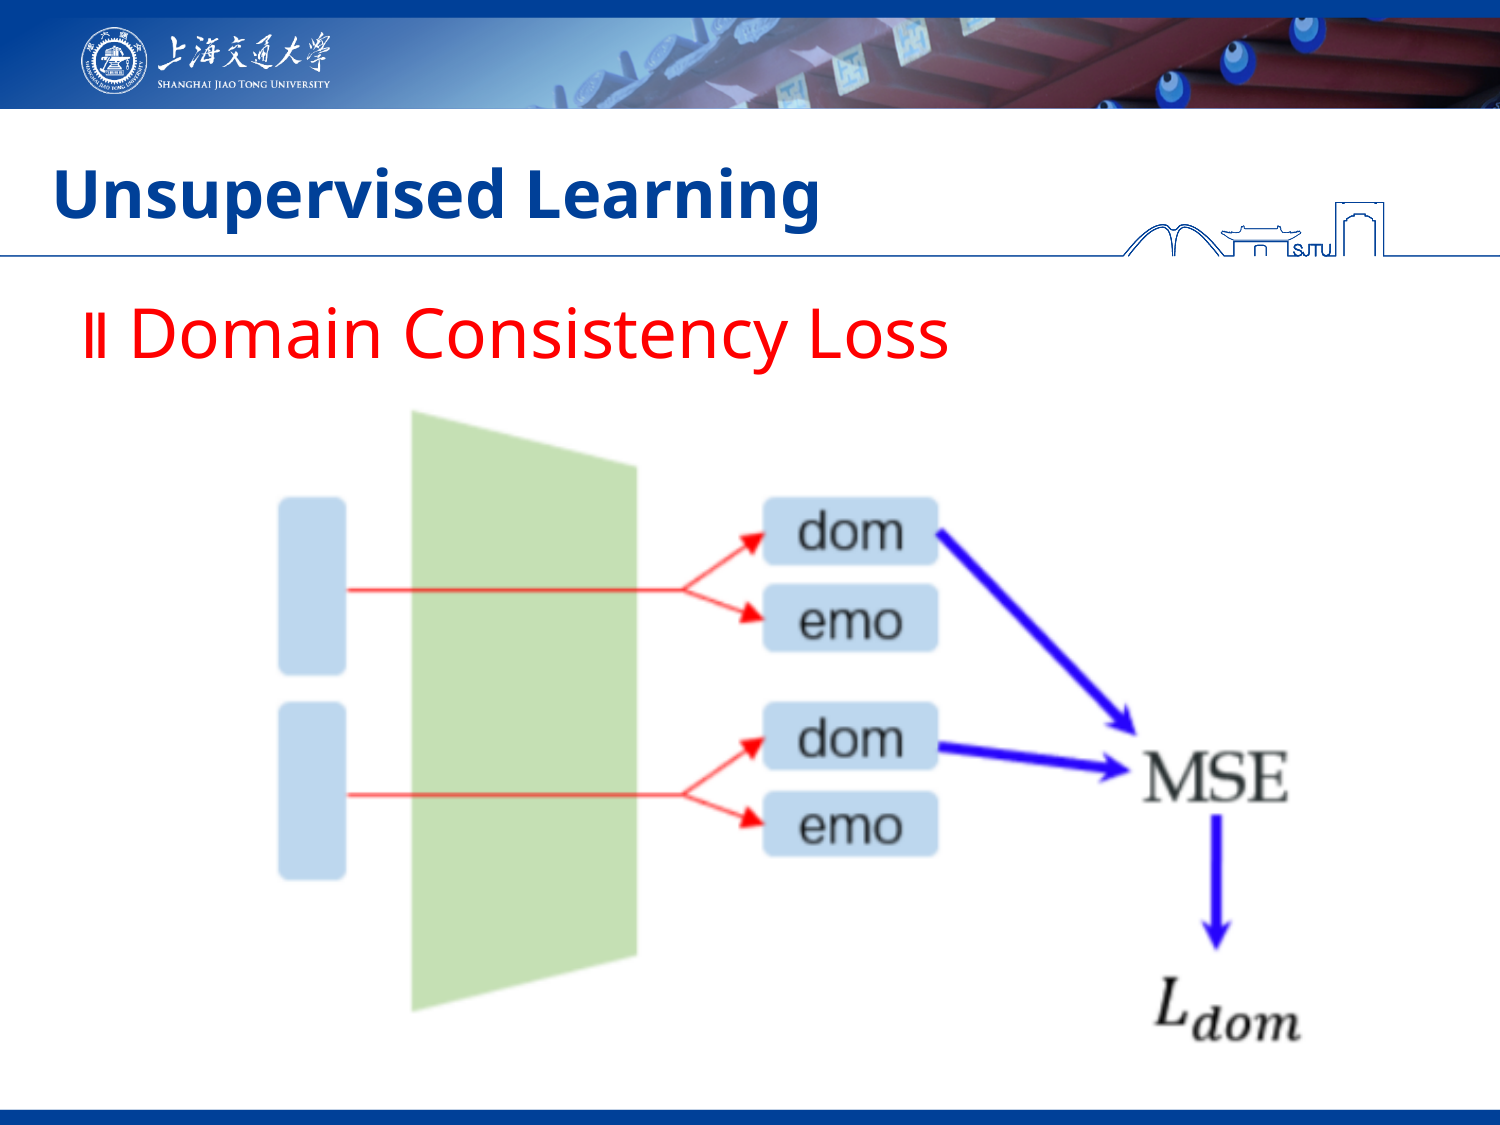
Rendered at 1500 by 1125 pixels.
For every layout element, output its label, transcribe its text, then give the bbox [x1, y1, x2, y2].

text_box Ⅱ Domain Consistency Loss [65, 265, 1007, 469]
title Unsupervised Learning [36, 150, 1410, 245]
picture [0, 18, 1500, 109]
picture [209, 394, 1356, 1071]
